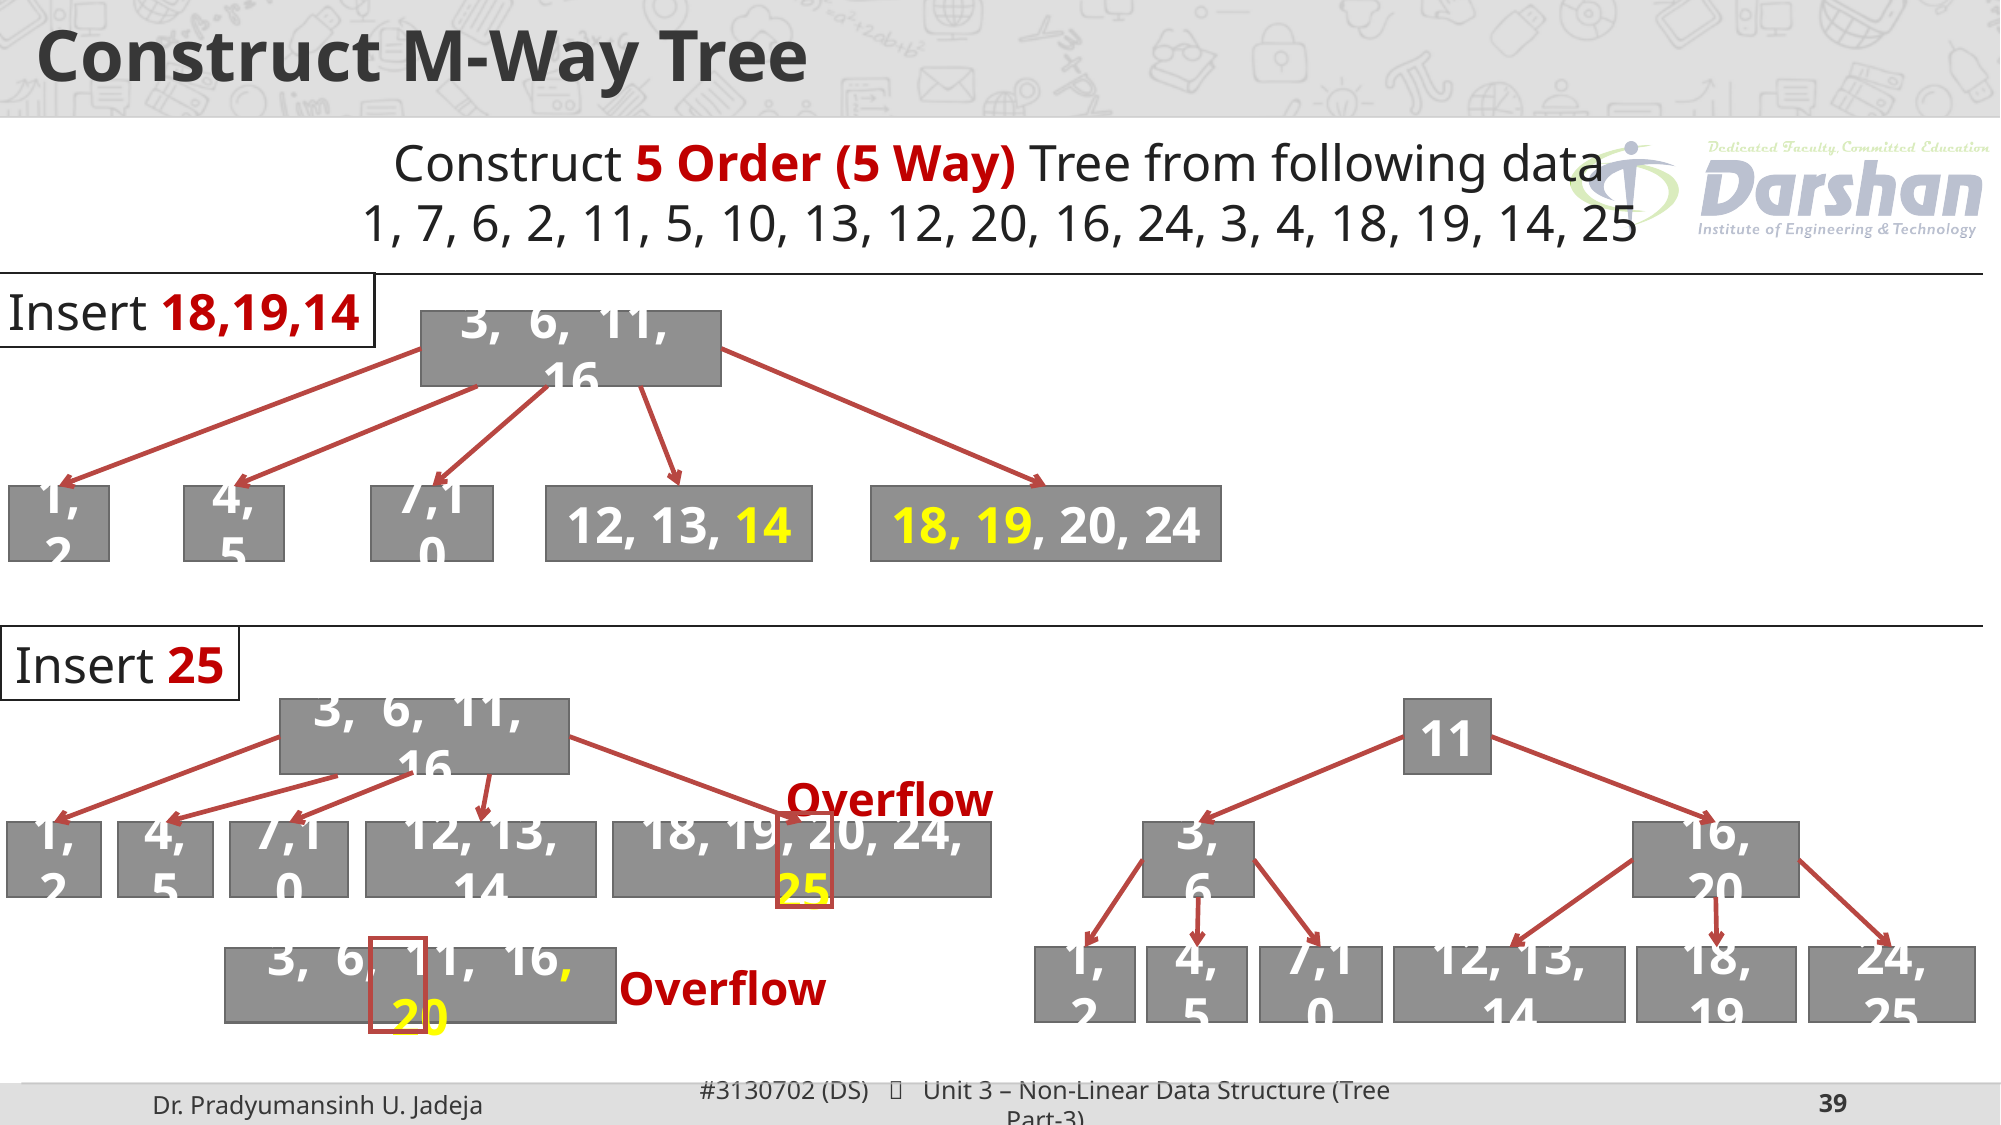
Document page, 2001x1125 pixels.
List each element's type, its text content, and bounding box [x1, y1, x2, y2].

text_box 16, 20 [1632, 821, 1800, 898]
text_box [58, 348, 422, 486]
text_box 4,5 [117, 823, 214, 898]
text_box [289, 772, 414, 823]
text_box 3, 6, 11, 16 [279, 698, 570, 775]
text_box 18, 19, 20, 24, 25 [612, 823, 776, 898]
text_box Overflow [603, 951, 842, 1022]
text_box 7,10 [1259, 946, 1383, 1023]
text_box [1198, 736, 1404, 823]
text_box 18, 19, 20, 24, 25 [833, 833, 992, 898]
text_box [1509, 859, 1633, 948]
text_box 3, 6 [1142, 821, 1255, 898]
text_box Left Rotation of Node 4 [1719, 141, 1990, 238]
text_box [1798, 859, 1892, 948]
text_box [1253, 859, 1321, 948]
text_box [165, 775, 289, 823]
text_box 12, 13, 14 [545, 485, 813, 562]
text_box 12, 13, 14 [1393, 946, 1626, 1023]
text_box 7,10 [229, 823, 349, 898]
text_box 1,2 [1034, 946, 1136, 1023]
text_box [53, 736, 281, 823]
text_box 24, 25 [1808, 946, 1976, 1023]
text_box [370, 937, 426, 1033]
text_box 1,2 [6, 821, 102, 898]
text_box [721, 348, 1047, 486]
text_box 3, 6, 11, 16, 20 [426, 947, 617, 1024]
text_box 18, 19, 20, 24 [870, 485, 1222, 562]
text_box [432, 386, 548, 486]
text_box [776, 812, 833, 908]
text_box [640, 386, 680, 486]
text_box 18, 19 [1636, 946, 1797, 1023]
text_box Overflow [803, 762, 1009, 833]
text_box Construct 5 Order (5 Way) Tree from following data 1, 7, 6, 2, 11, 5, 10, 13, 12, 20, 16, 24, 3, 4, 18, 19, 14, 25 [281, 124, 1719, 259]
text_box 3, 6, 11, 16 [420, 310, 722, 387]
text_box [1491, 736, 1716, 823]
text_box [569, 736, 803, 823]
text_box 1,2 [8, 485, 110, 562]
text_box 12, 13, 14 [365, 821, 597, 898]
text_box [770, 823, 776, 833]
title Construct M-Way Tree [0, 0, 2000, 117]
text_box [233, 386, 432, 486]
text_box 3, 6, 11, 16, 20 [224, 947, 370, 1024]
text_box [480, 774, 490, 823]
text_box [1084, 859, 1143, 948]
text_box 4,5 [183, 486, 285, 562]
text_box Insert 18,19,14 [0, 272, 376, 348]
text_box 7,10 [370, 486, 494, 562]
text_box 4,5 [1146, 946, 1248, 1023]
text_box Insert 25 [0, 625, 240, 701]
text_box 11 [1403, 698, 1492, 775]
